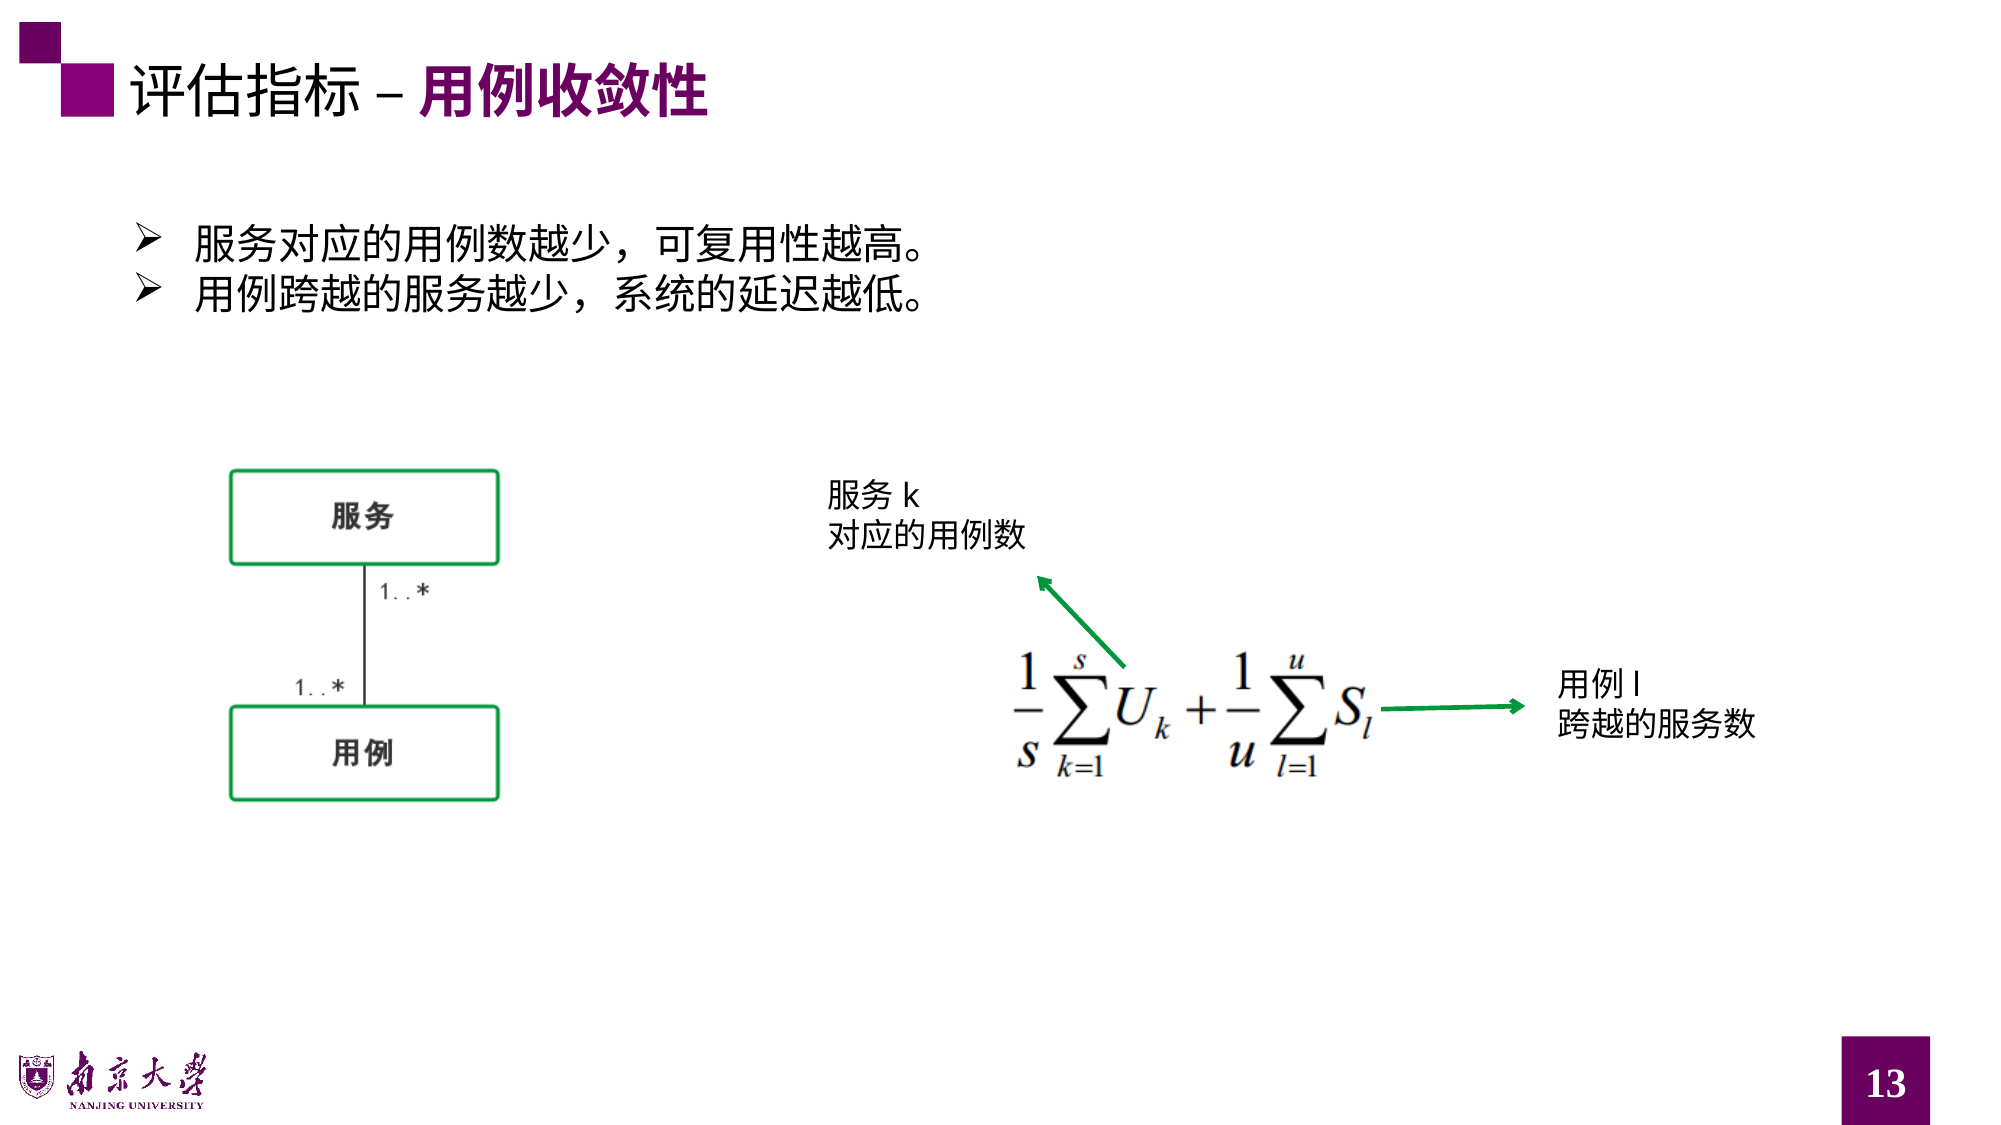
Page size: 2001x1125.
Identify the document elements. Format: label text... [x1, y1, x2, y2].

slide_number 13 [1771, 1050, 2000, 1111]
text_box 用例l 跨越的服务数 [1543, 655, 1773, 751]
text_box 服务对应的用例数越少，可复用性越高。 用例跨越的服务越少，系统的延迟越低。 [117, 210, 962, 326]
text_box 评估指标 – 用例收敛性 [114, 47, 1550, 132]
picture [1000, 634, 1384, 800]
picture [19, 1051, 206, 1111]
picture [115, 411, 588, 840]
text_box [1381, 705, 1526, 710]
text_box 服务k 对应的用例数 [812, 466, 1043, 562]
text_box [1036, 575, 1125, 668]
